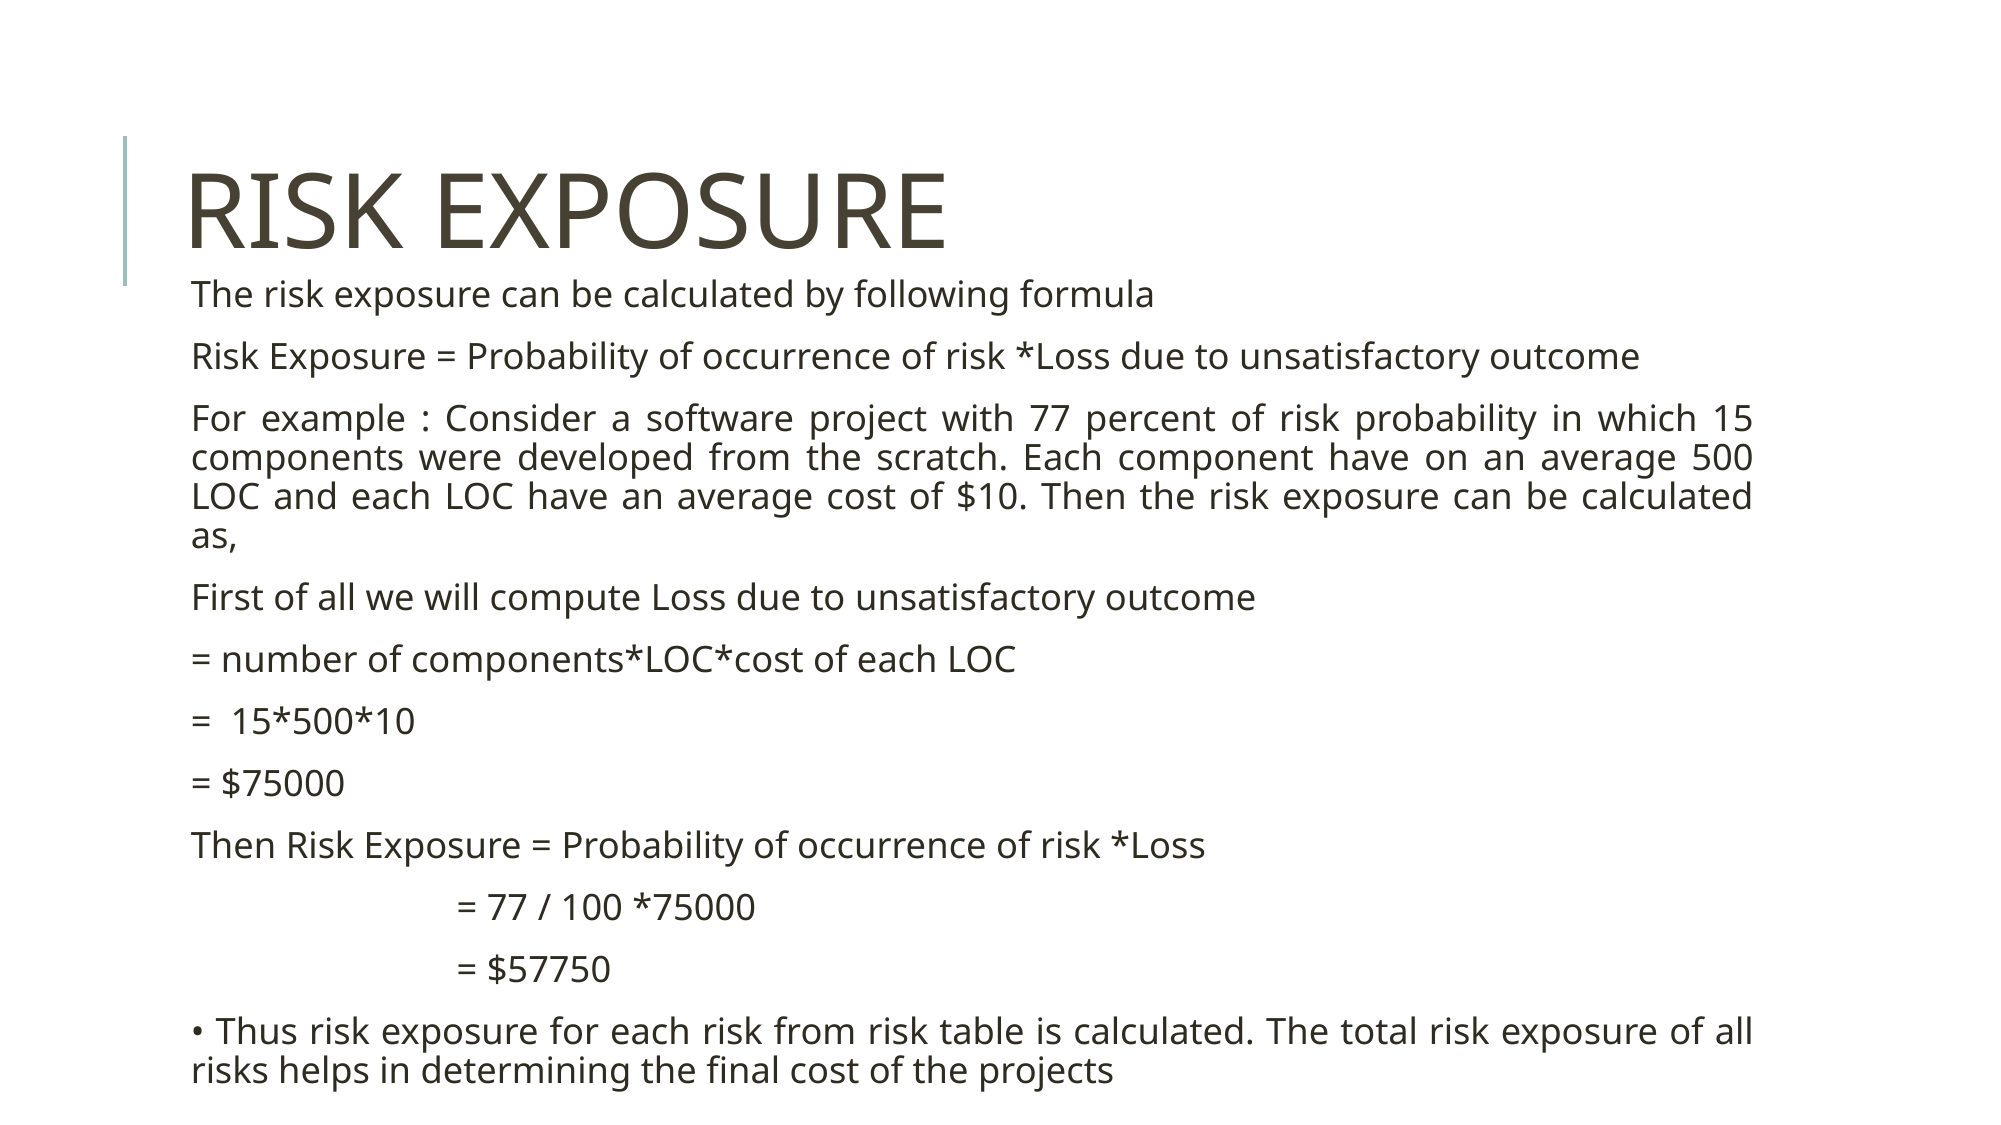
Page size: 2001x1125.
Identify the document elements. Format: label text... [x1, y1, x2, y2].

title RISK EXPOSURE [168, 96, 1763, 268]
list The risk exposure can be calculated by following formula Risk Exposure = Probability of occurrence of risk *Loss due to unsatisfactory outcome For example : Consider a software project with 77 percent of risk probability in which 15 components were developed from the scratch. Each component have on an average 500 LOC and each LOC have an average cost of $10. Then the risk exposure can be calculated as, First of all we will compute Loss due to unsatisfactory outcome = number of components*LOC*cost of each LOC = 15*500*10 = $75000 Then Risk Exposure = Probability of occurrence of risk *Loss = 77 / 100 *75000 = $57750 • Thus risk exposure for each risk from risk table is calculated. The total risk exposure of all risks helps in determining the final cost of the projects [168, 268, 1763, 1100]
